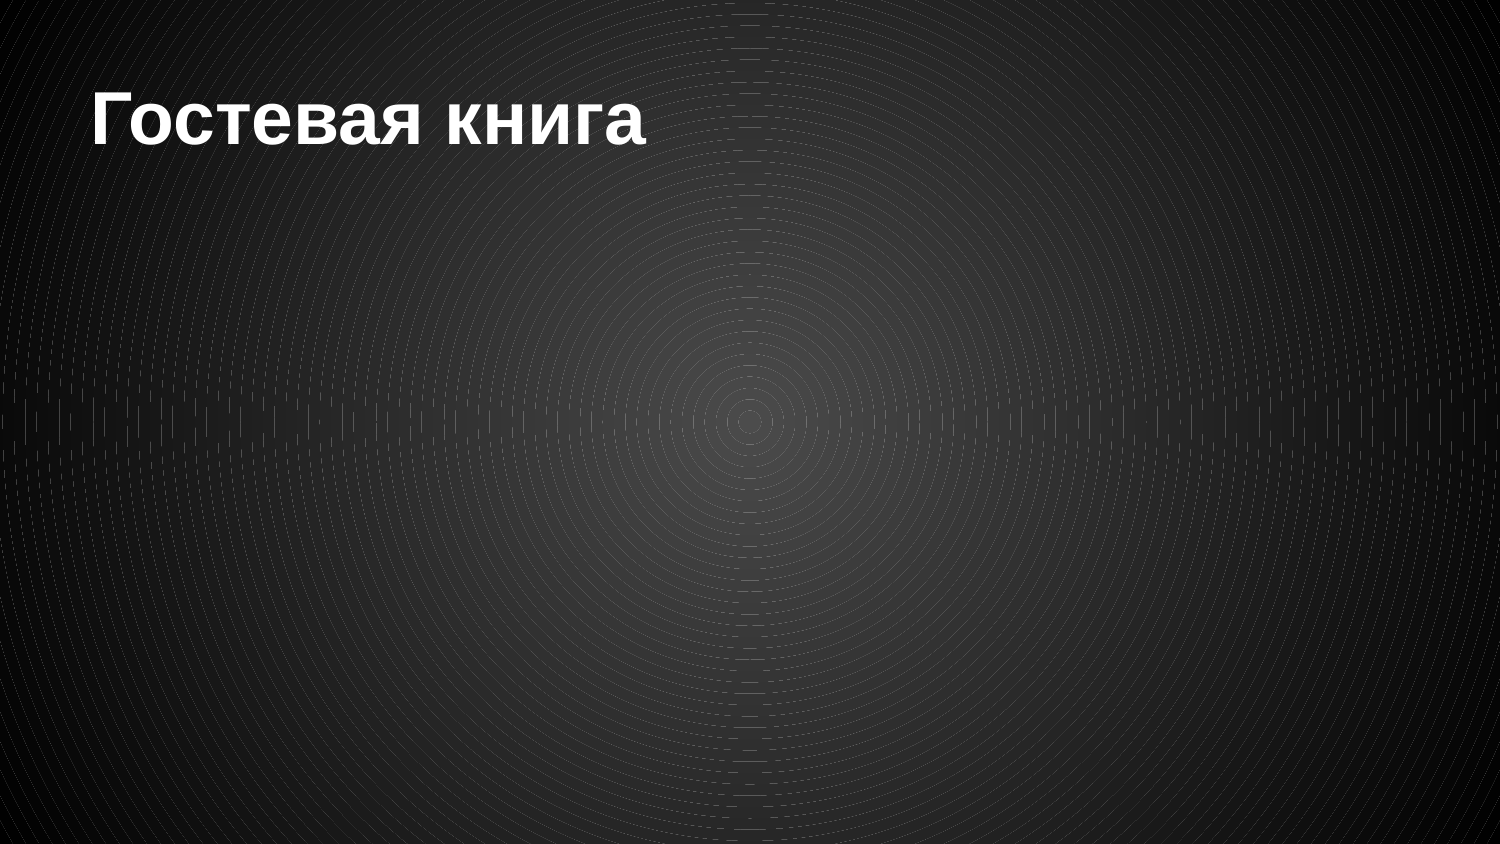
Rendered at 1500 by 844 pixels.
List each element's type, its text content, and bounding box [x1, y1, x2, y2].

title Гостевая книга [75, 33, 1425, 175]
